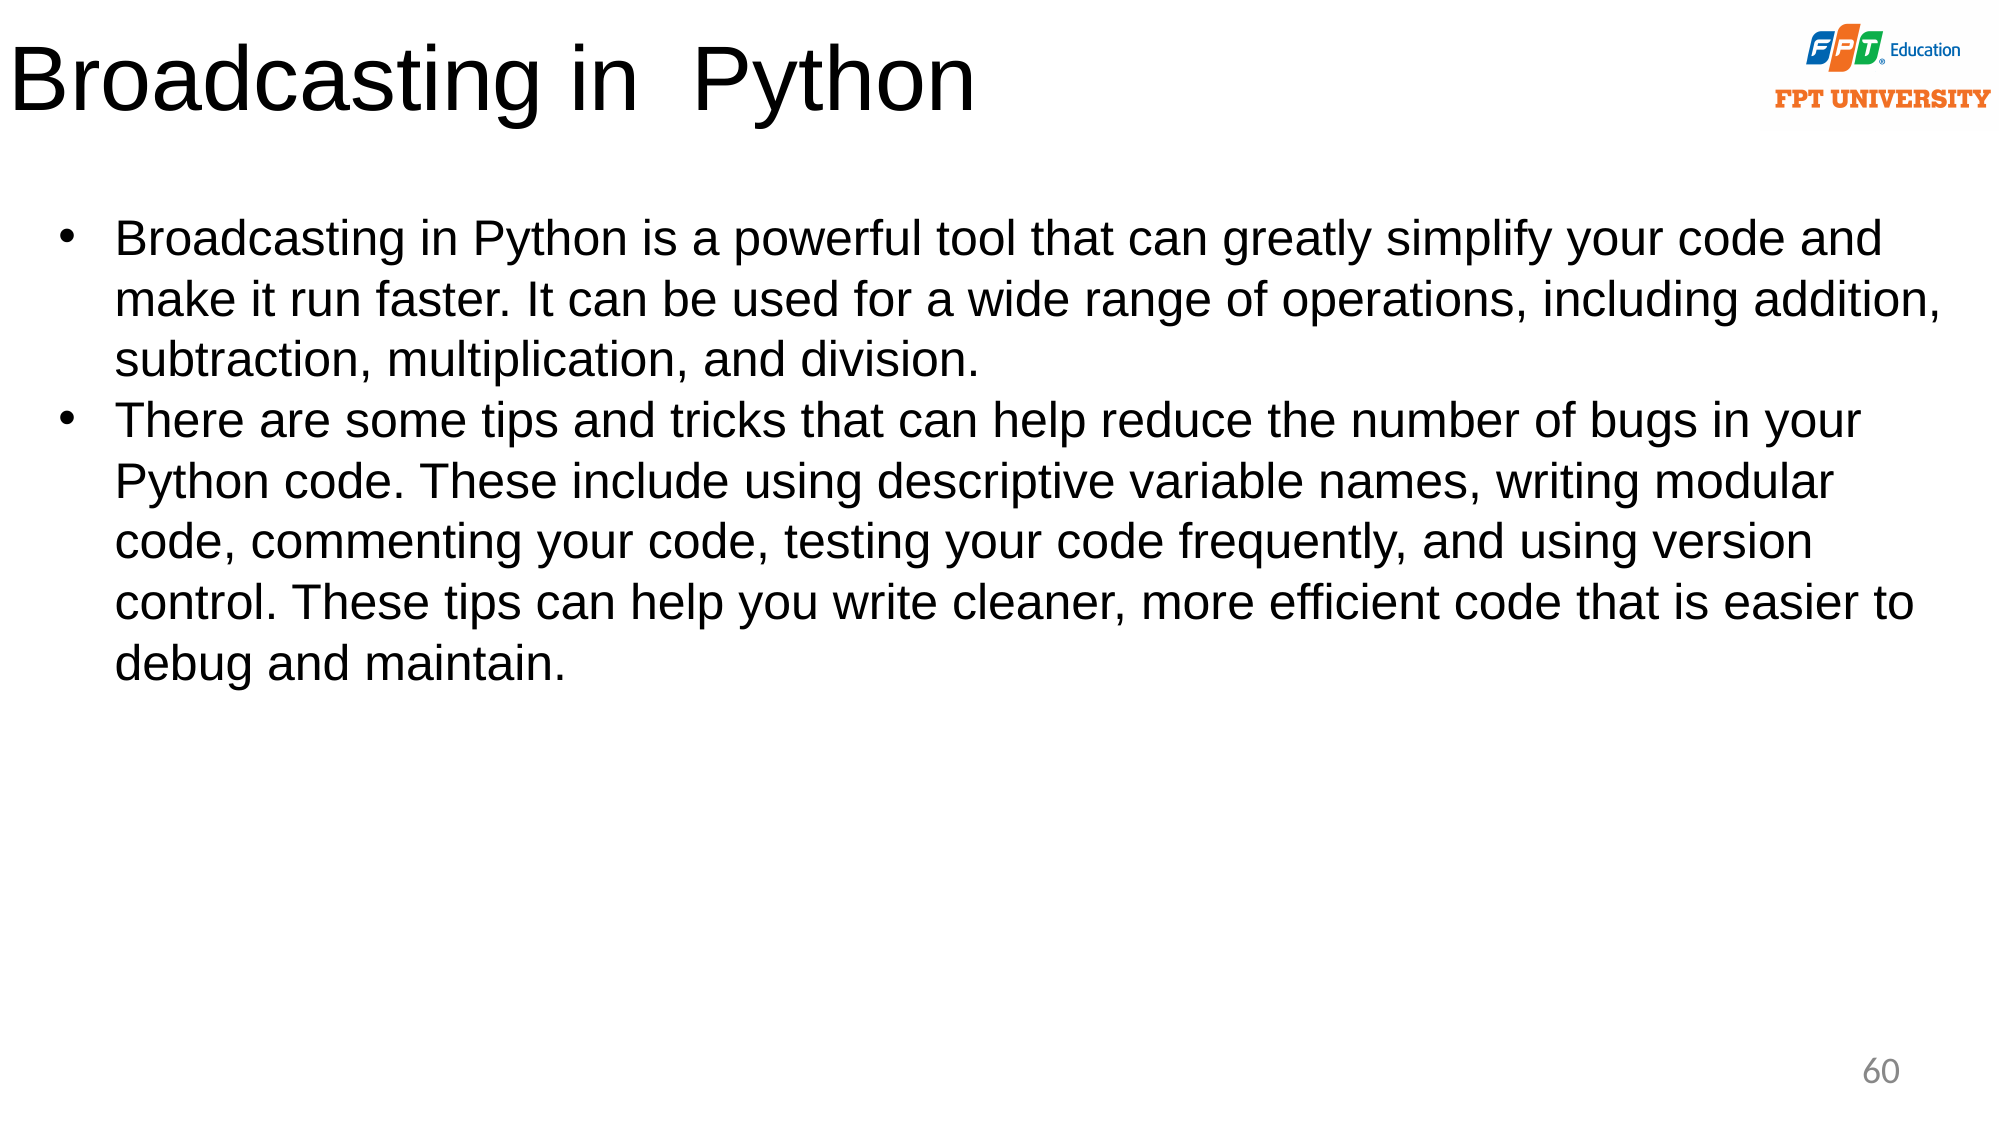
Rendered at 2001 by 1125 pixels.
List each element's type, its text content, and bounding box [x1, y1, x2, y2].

picture [1760, 0, 1999, 131]
text_box Broadcasting in Python is a powerful tool that can greatly simplify your code and make it run faster. It can be used for a wide range of operations, including addition, subtraction, multiplication, and division. There are some tips and tricks that can help reduce the number of bugs in your Python code. These include using descriptive variable names, writing modular code, commenting your code, testing your code frequently, and using version control. These tips can help you write cleaner, more efficient code that is easier to debug and maintain. [56, 204, 1962, 690]
slide_number 60 [1440, 1046, 1900, 1103]
title Broadcasting in Python [6, 16, 1761, 207]
